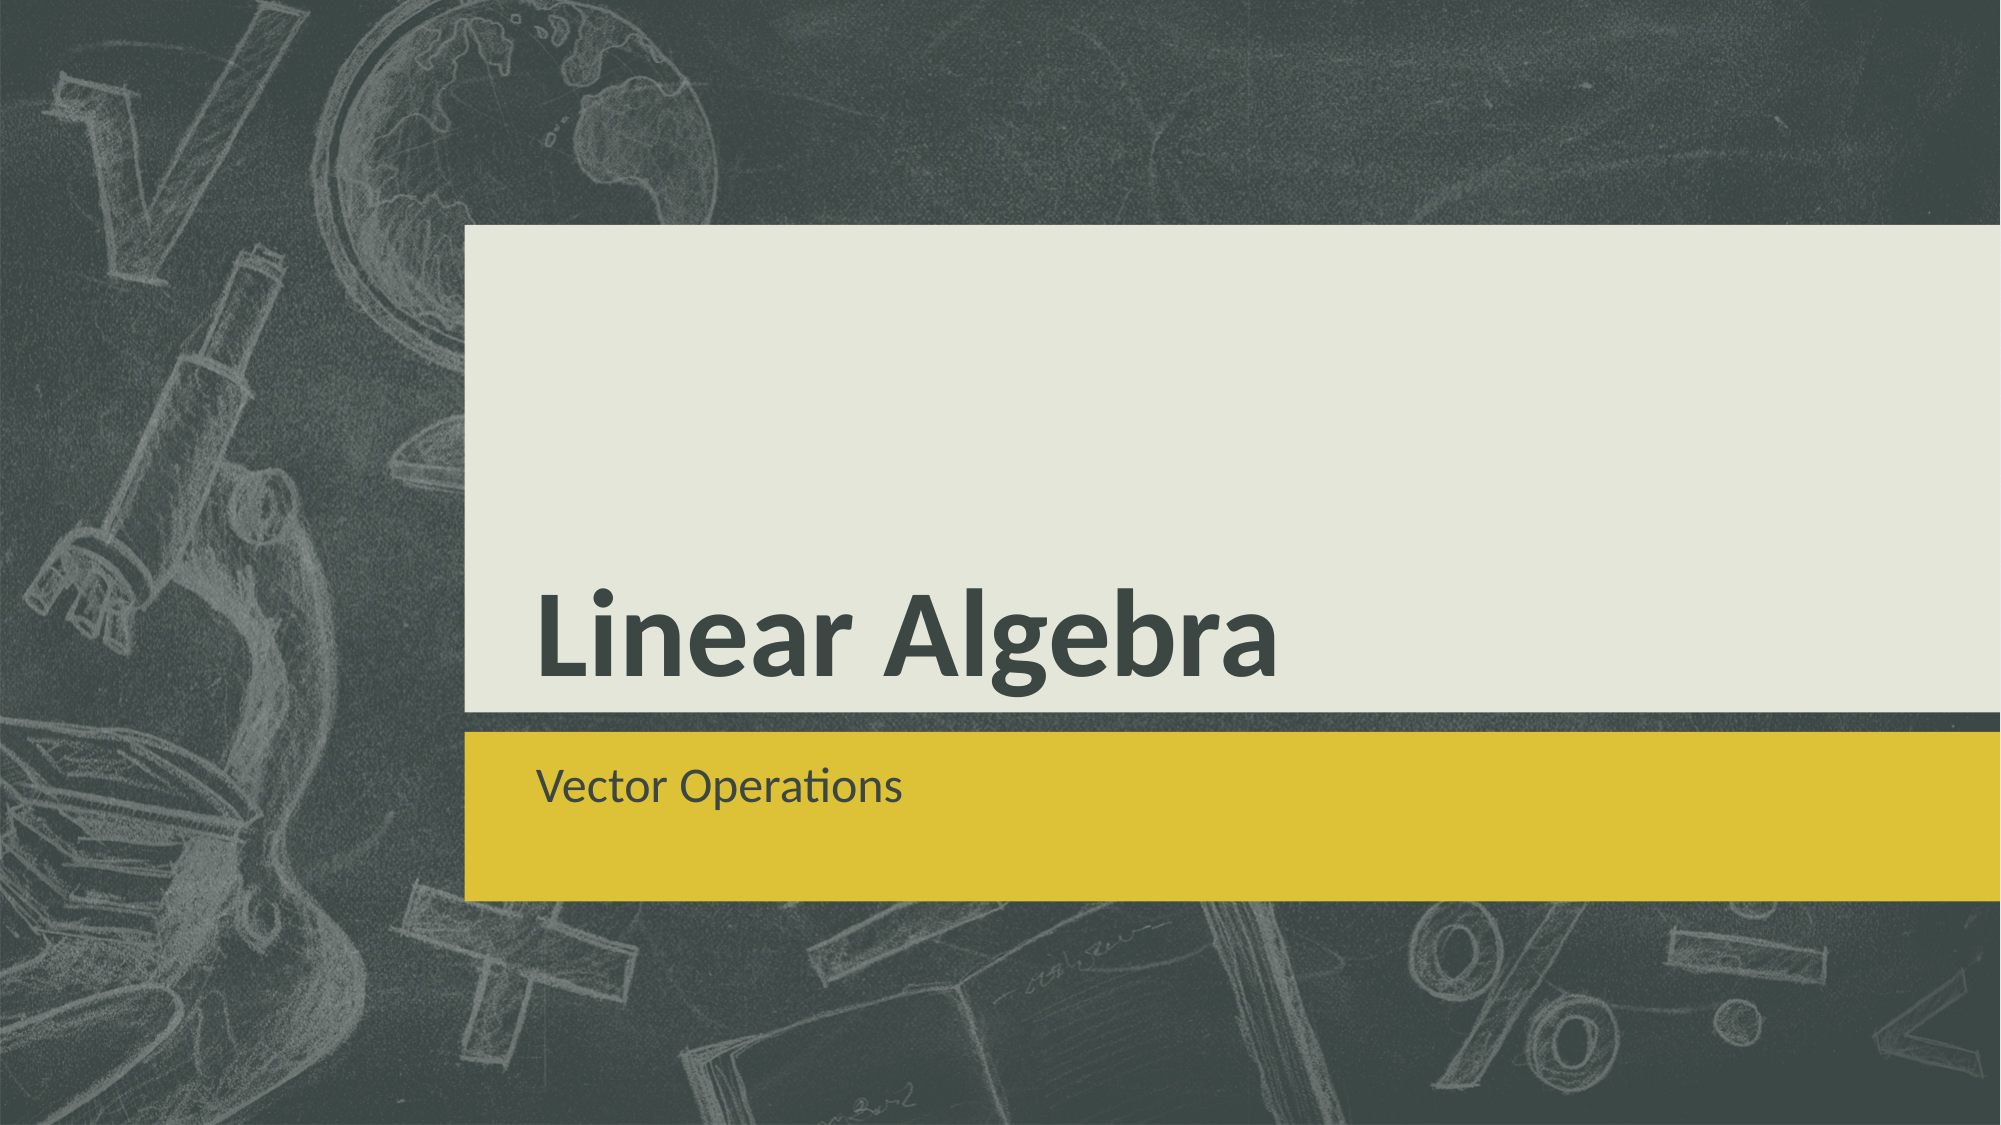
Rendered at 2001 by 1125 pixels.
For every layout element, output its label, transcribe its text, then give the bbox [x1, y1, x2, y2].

title Linear Algebra [520, 318, 1916, 711]
picture [0, 0, 2001, 1125]
subtitle Vector Operations [520, 744, 1916, 887]
